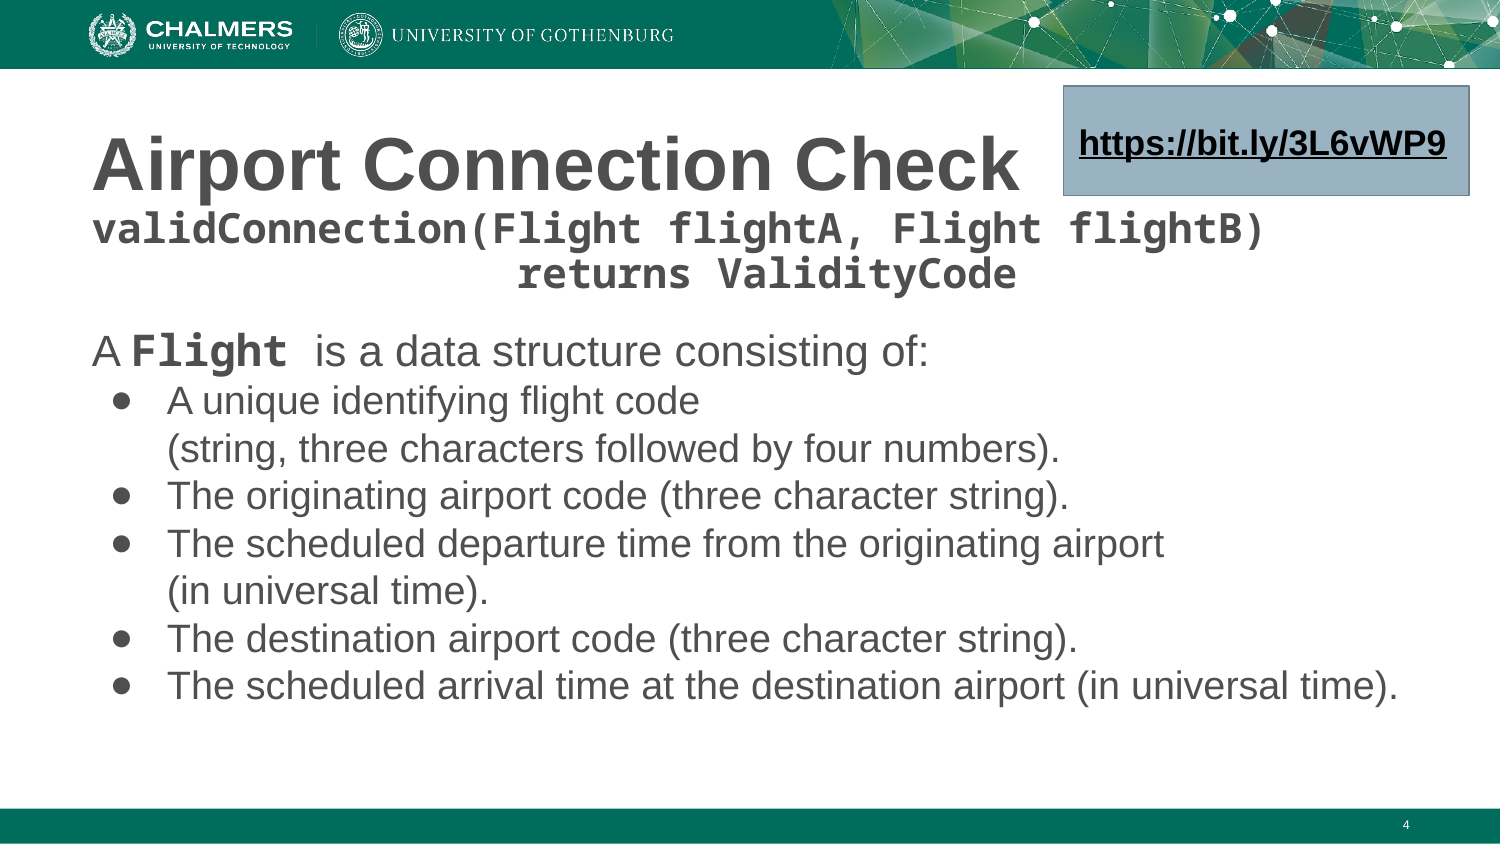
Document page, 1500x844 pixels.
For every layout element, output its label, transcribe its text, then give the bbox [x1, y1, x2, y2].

text_box https://bit.ly/3L6vWP9 [1063, 86, 1469, 196]
list validConnection(Flight flightA, Flight flightB) returns ValidityCode A Flight is a data structure consisting of: A unique identifying flight code (string, three characters followed by four numbers). The originating airport code (three character string). The scheduled departure time from the originating airport (in universal time). The destination airport code (three character string). The scheduled arrival time at the destination airport (in universal time). [76, 200, 1426, 782]
picture [64, 0, 696, 85]
slide_number ‹#› [1074, 809, 1425, 844]
title Airport Connection Check [76, 100, 1425, 200]
picture [759, 0, 1500, 68]
